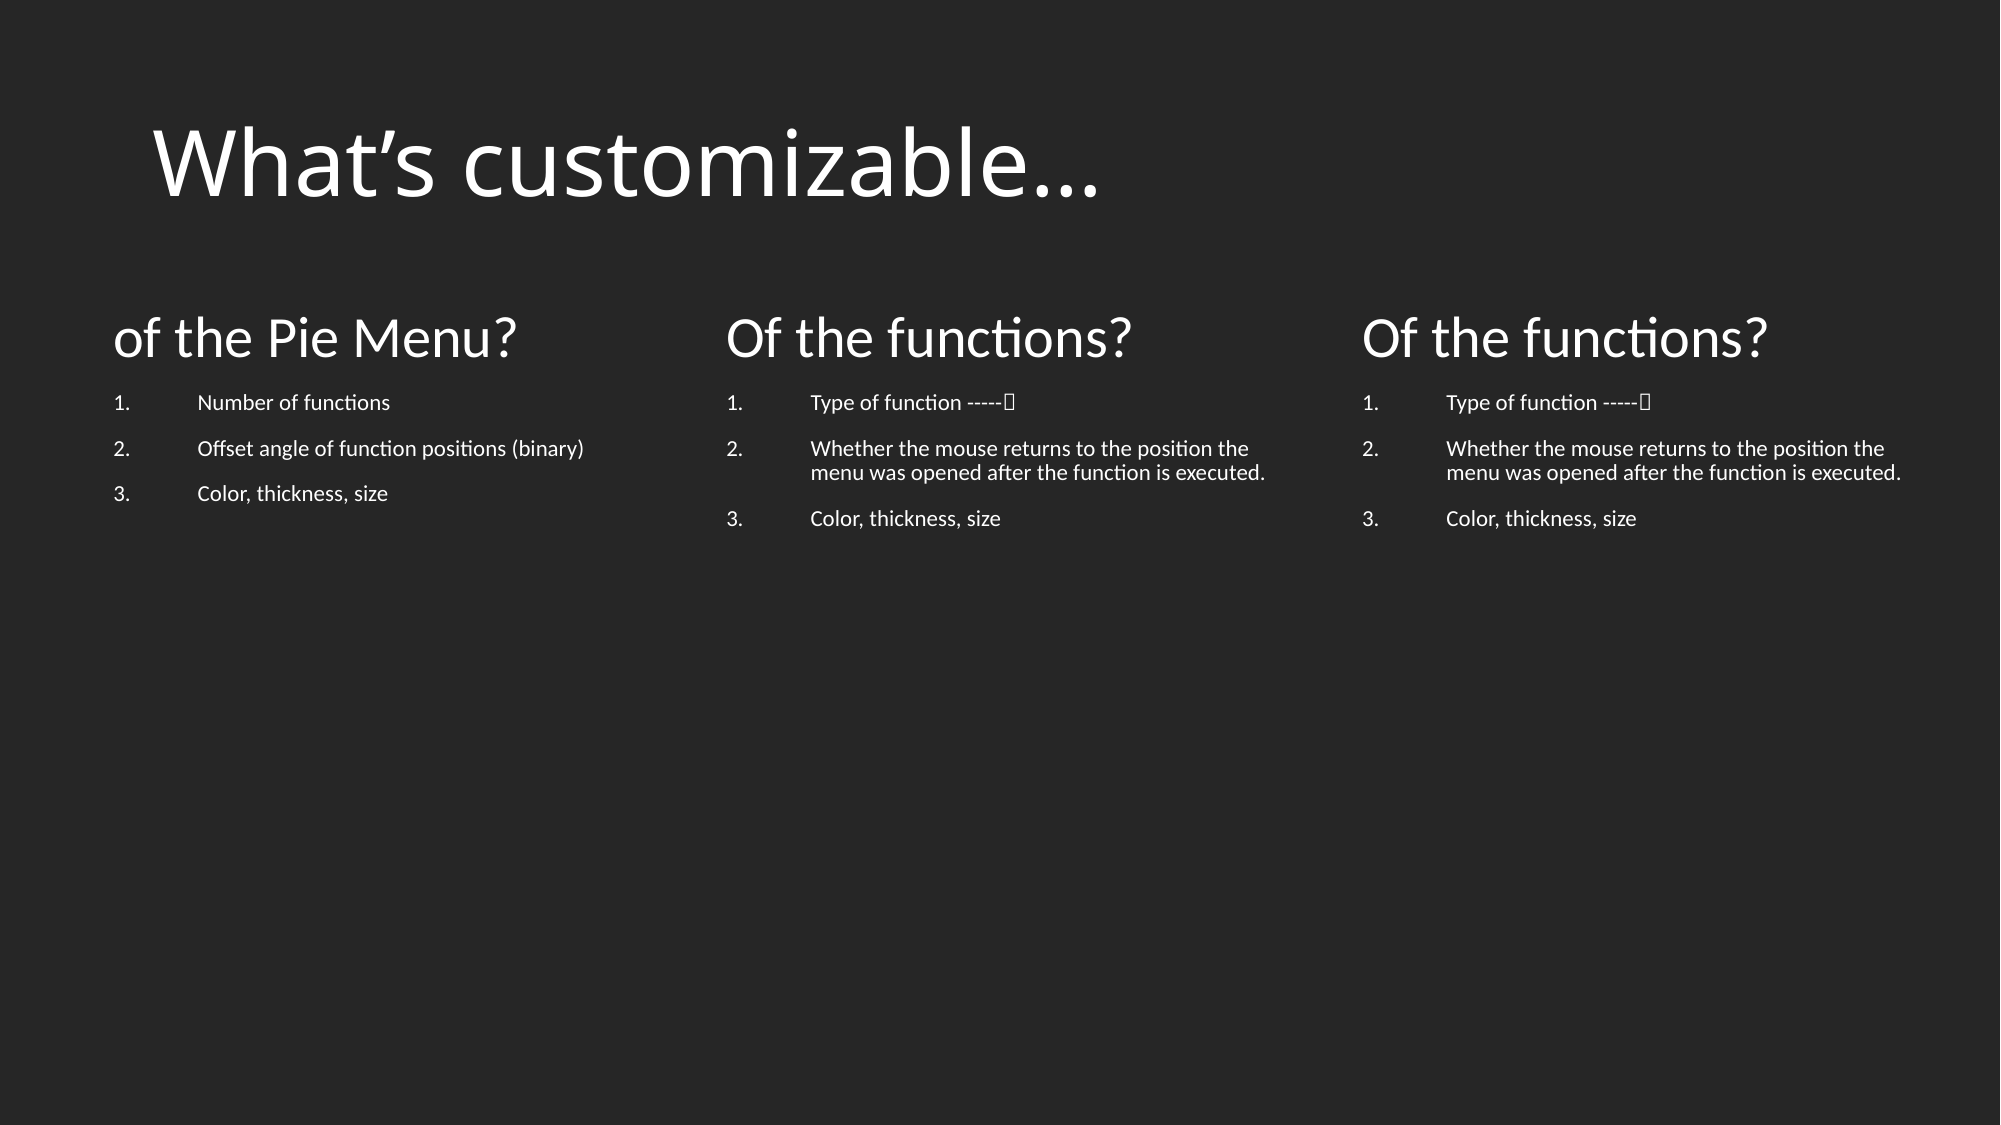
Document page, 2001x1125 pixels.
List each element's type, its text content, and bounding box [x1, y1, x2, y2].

text_box Of the functions? Type of function ----- Whether the mouse returns to the position the menu was opened after the function is executed. Color, thickness, size [711, 299, 1289, 1014]
list of the Pie Menu? Number of functions Offset angle of function positions (binary) Color, thickness, size [98, 299, 676, 1014]
text_box Of the functions? Type of function ----- Whether the mouse returns to the position the menu was opened after the function is executed. Color, thickness, size [1347, 299, 1925, 1014]
title What’s customizable… [137, 57, 1863, 276]
